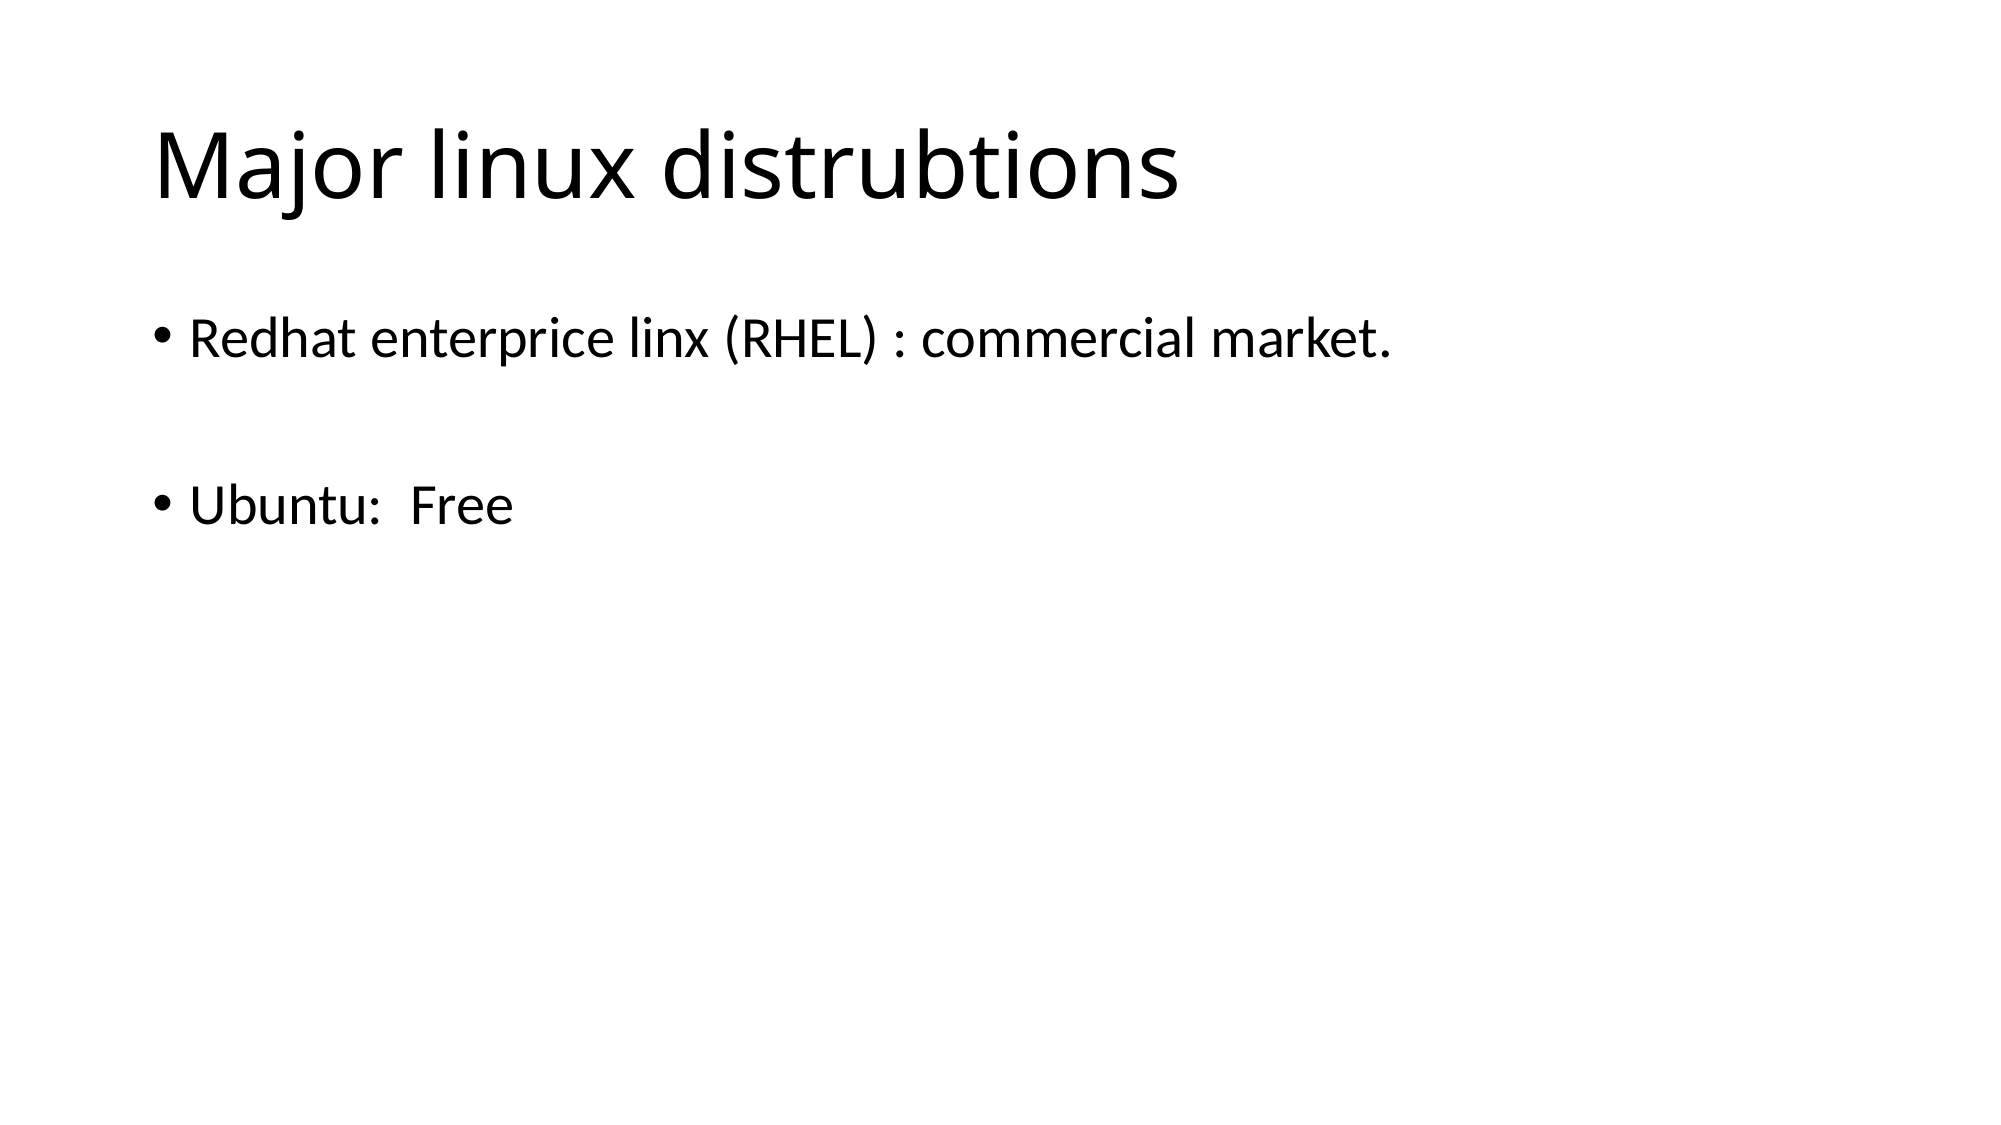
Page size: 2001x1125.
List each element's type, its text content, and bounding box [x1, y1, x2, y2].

list Redhat enterprice linx (RHEL) : commercial market. Ubuntu: Free [137, 299, 1863, 1014]
title Major linux distrubtions [137, 59, 1863, 278]
